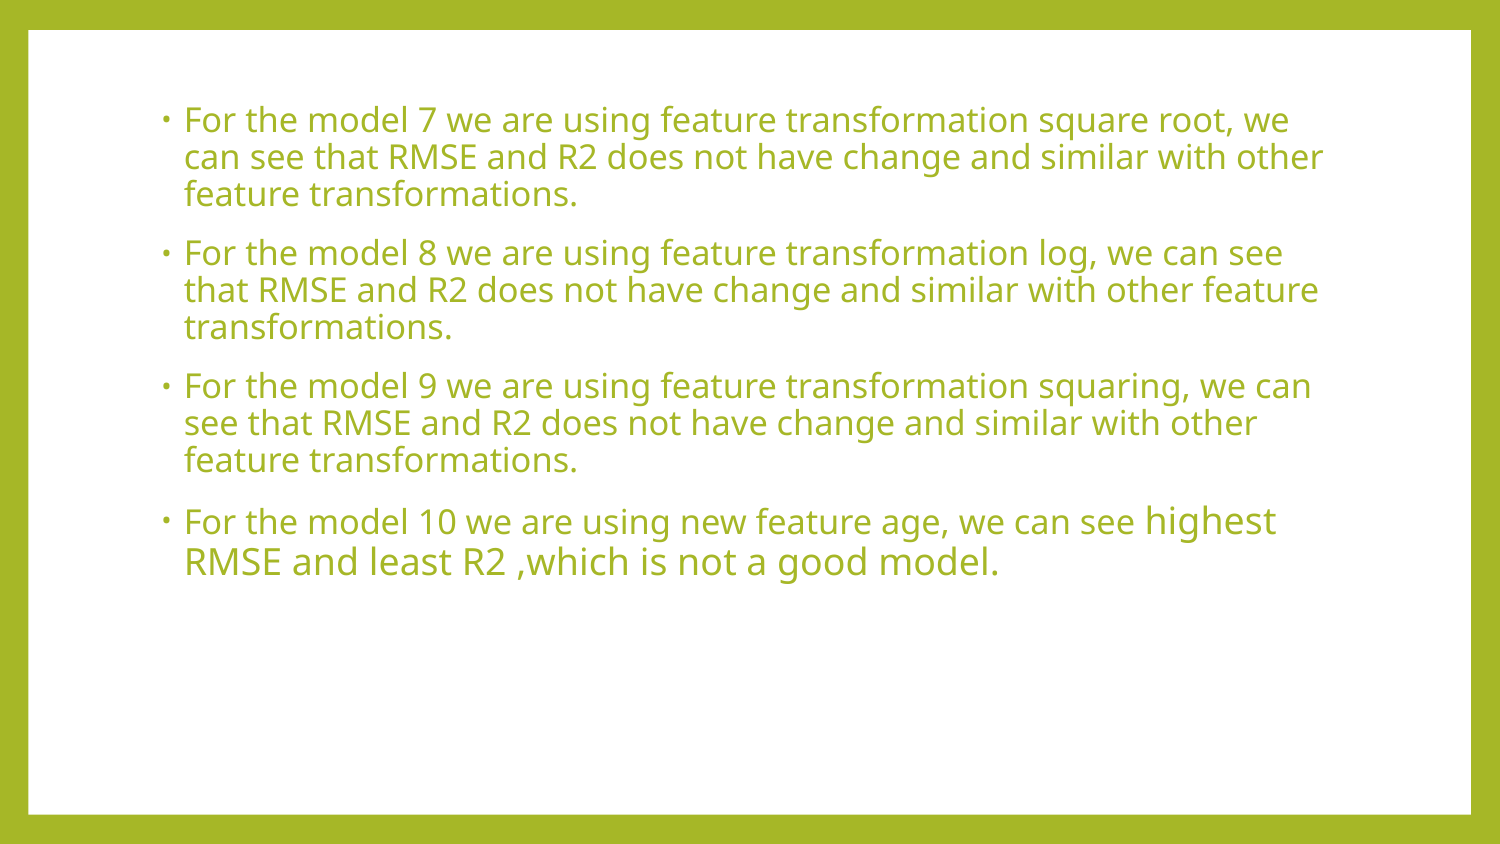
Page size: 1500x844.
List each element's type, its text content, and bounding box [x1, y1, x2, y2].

list For the model 7 we are using feature transformation square root, we can see that RMSE and R2 does not have change and similar with other feature transformations. For the model 8 we are using feature transformation log, we can see that RMSE and R2 does not have change and similar with other feature transformations. For the model 9 we are using feature transformation squaring, we can see that RMSE and R2 does not have change and similar with other feature transformations. For the model 10 we are using new feature age, we can see highest RMSE and least R2 ,which is not a good model. [140, 95, 1356, 750]
